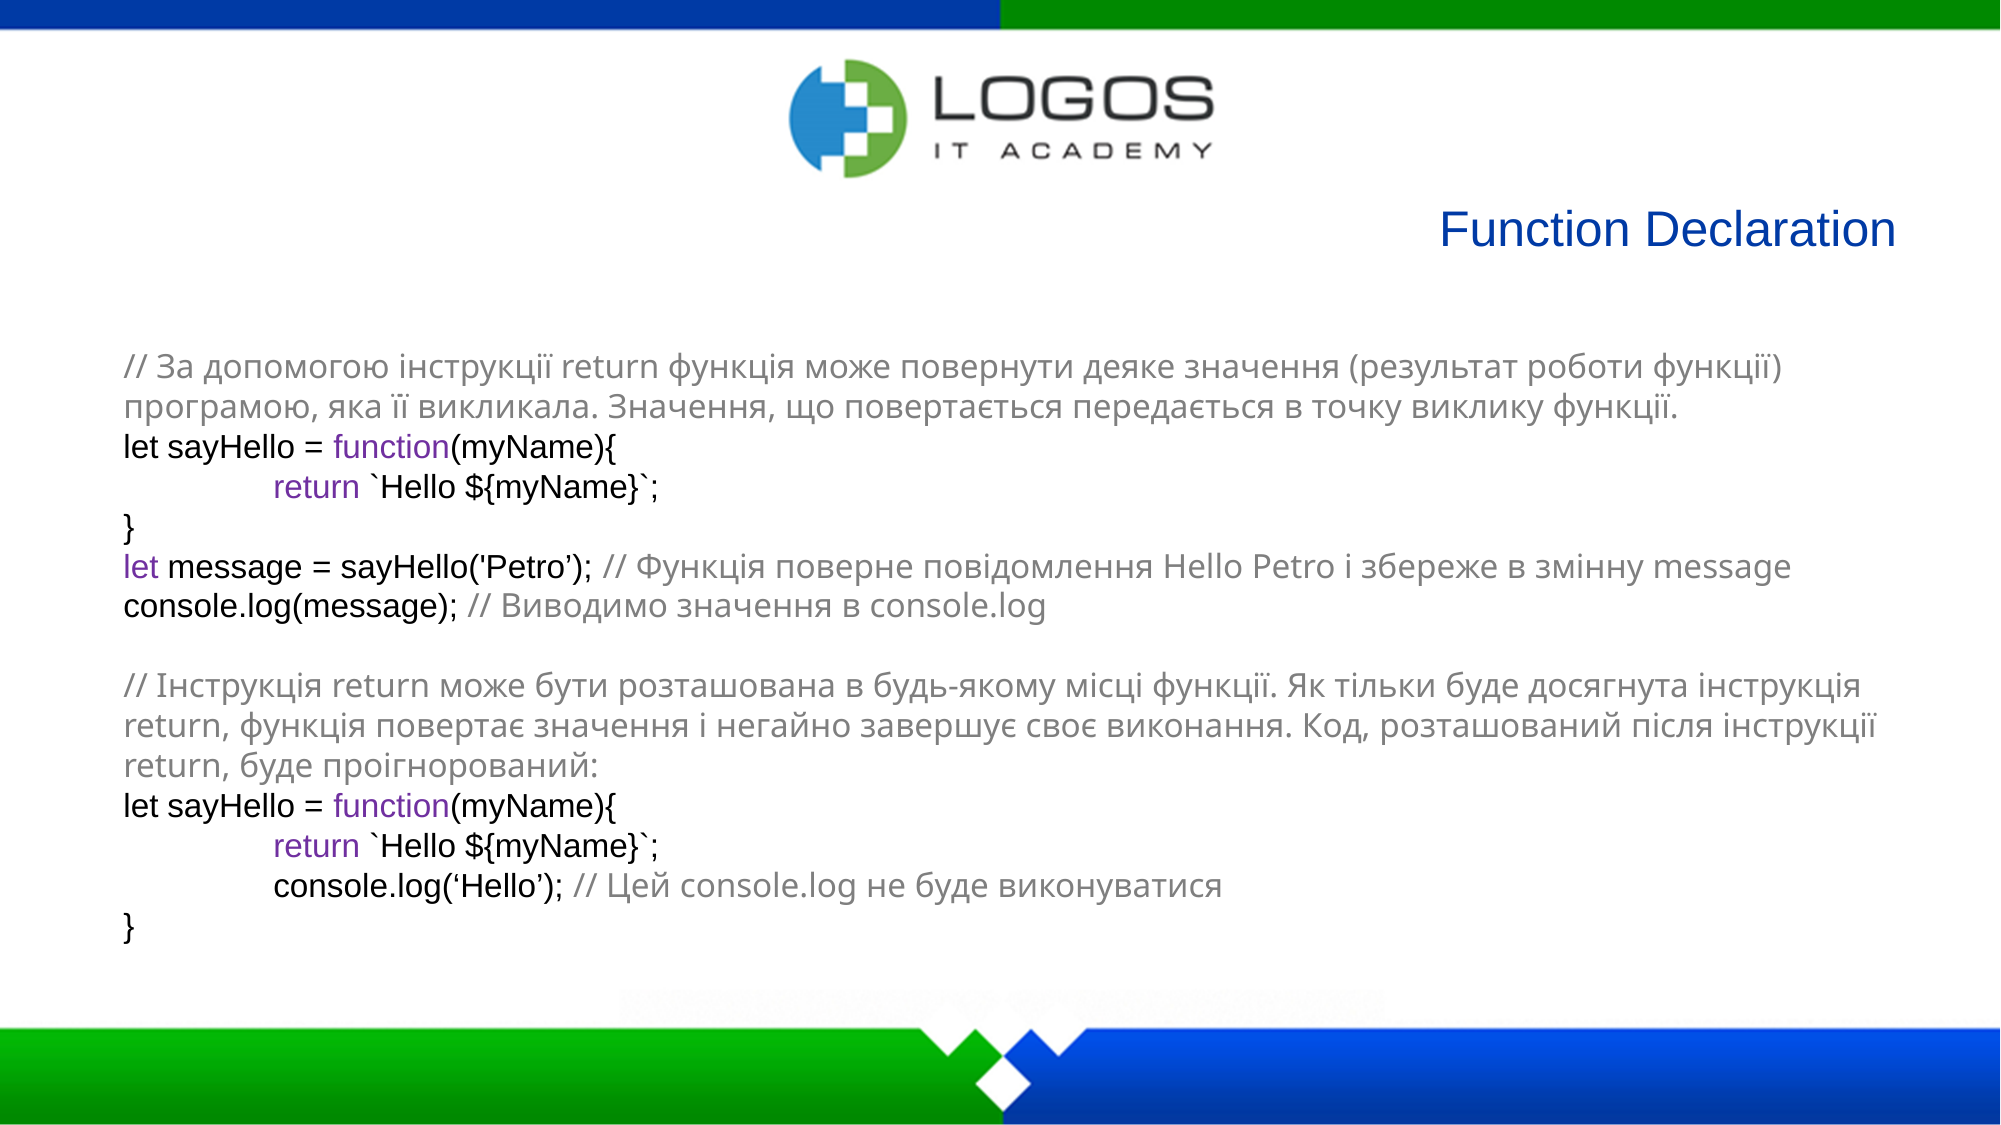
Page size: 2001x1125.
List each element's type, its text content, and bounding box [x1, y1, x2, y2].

text_box Function Declaration [1381, 188, 1905, 264]
text_box // За допомогою інструкції return функція може повернути деяке значення (результат роботи функції) програмою, яка її викликала. Значення, що повертається передається в точку виклику функції. let sayHello = function(myName){ return `Hello ${myName}`; } let message = sayHello('Petro’); // Функція поверне повідомлення Hello Petro і збереже в змінну message console.log(message); // Виводимо значення в console.log // Інструкція return може бути розташована в будь-якому місці функції. Як тільки буде досягнута інструкція return, функція повертає значення і негайно завершує своє виконання. Код, розташований після інструкції return, буде проігнорований: let sayHello = function(myName){ return `Hello ${myName}`; console.log(‘Hello’); // Цей console.log не буде виконуватися } [108, 337, 1905, 1077]
picture [0, 0, 2001, 1125]
